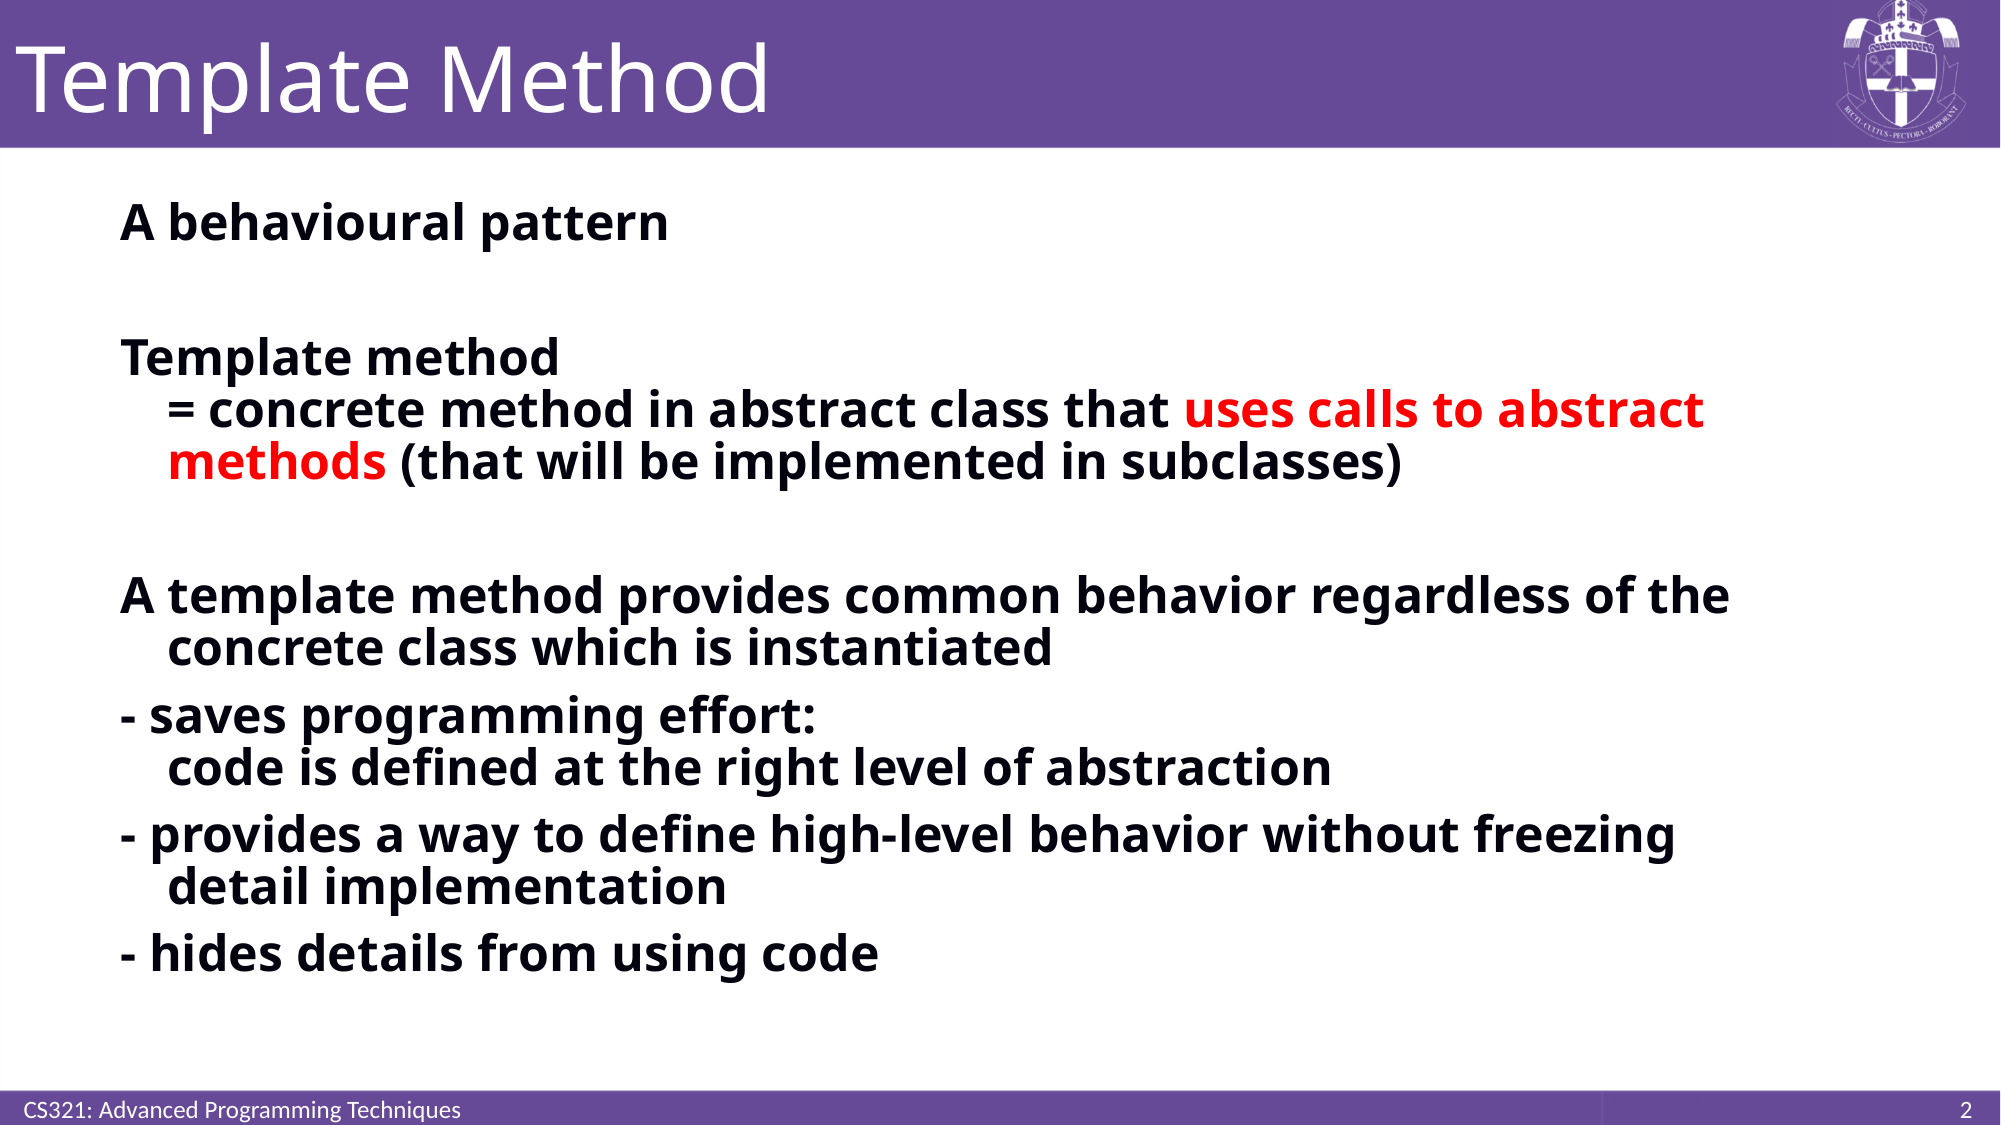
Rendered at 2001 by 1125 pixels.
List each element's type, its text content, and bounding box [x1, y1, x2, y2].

footer CS321: Advanced Programming Techniques [8, 1078, 499, 1125]
title Template Method [0, 0, 1725, 192]
slide_number 2 [1862, 1078, 1994, 1125]
picture [0, 0, 2001, 1125]
list A behavioural pattern Template method = concrete method in abstract class that uses calls to abstract methods (that will be implemented in subclasses) A template method provides common behavior regardless of the concrete class which is instantiated - saves programming effort: code is defined at the right level of abstraction - provides a way to define high-level behavior without freezing detail implementation - hides details from using code [105, 191, 1831, 1031]
